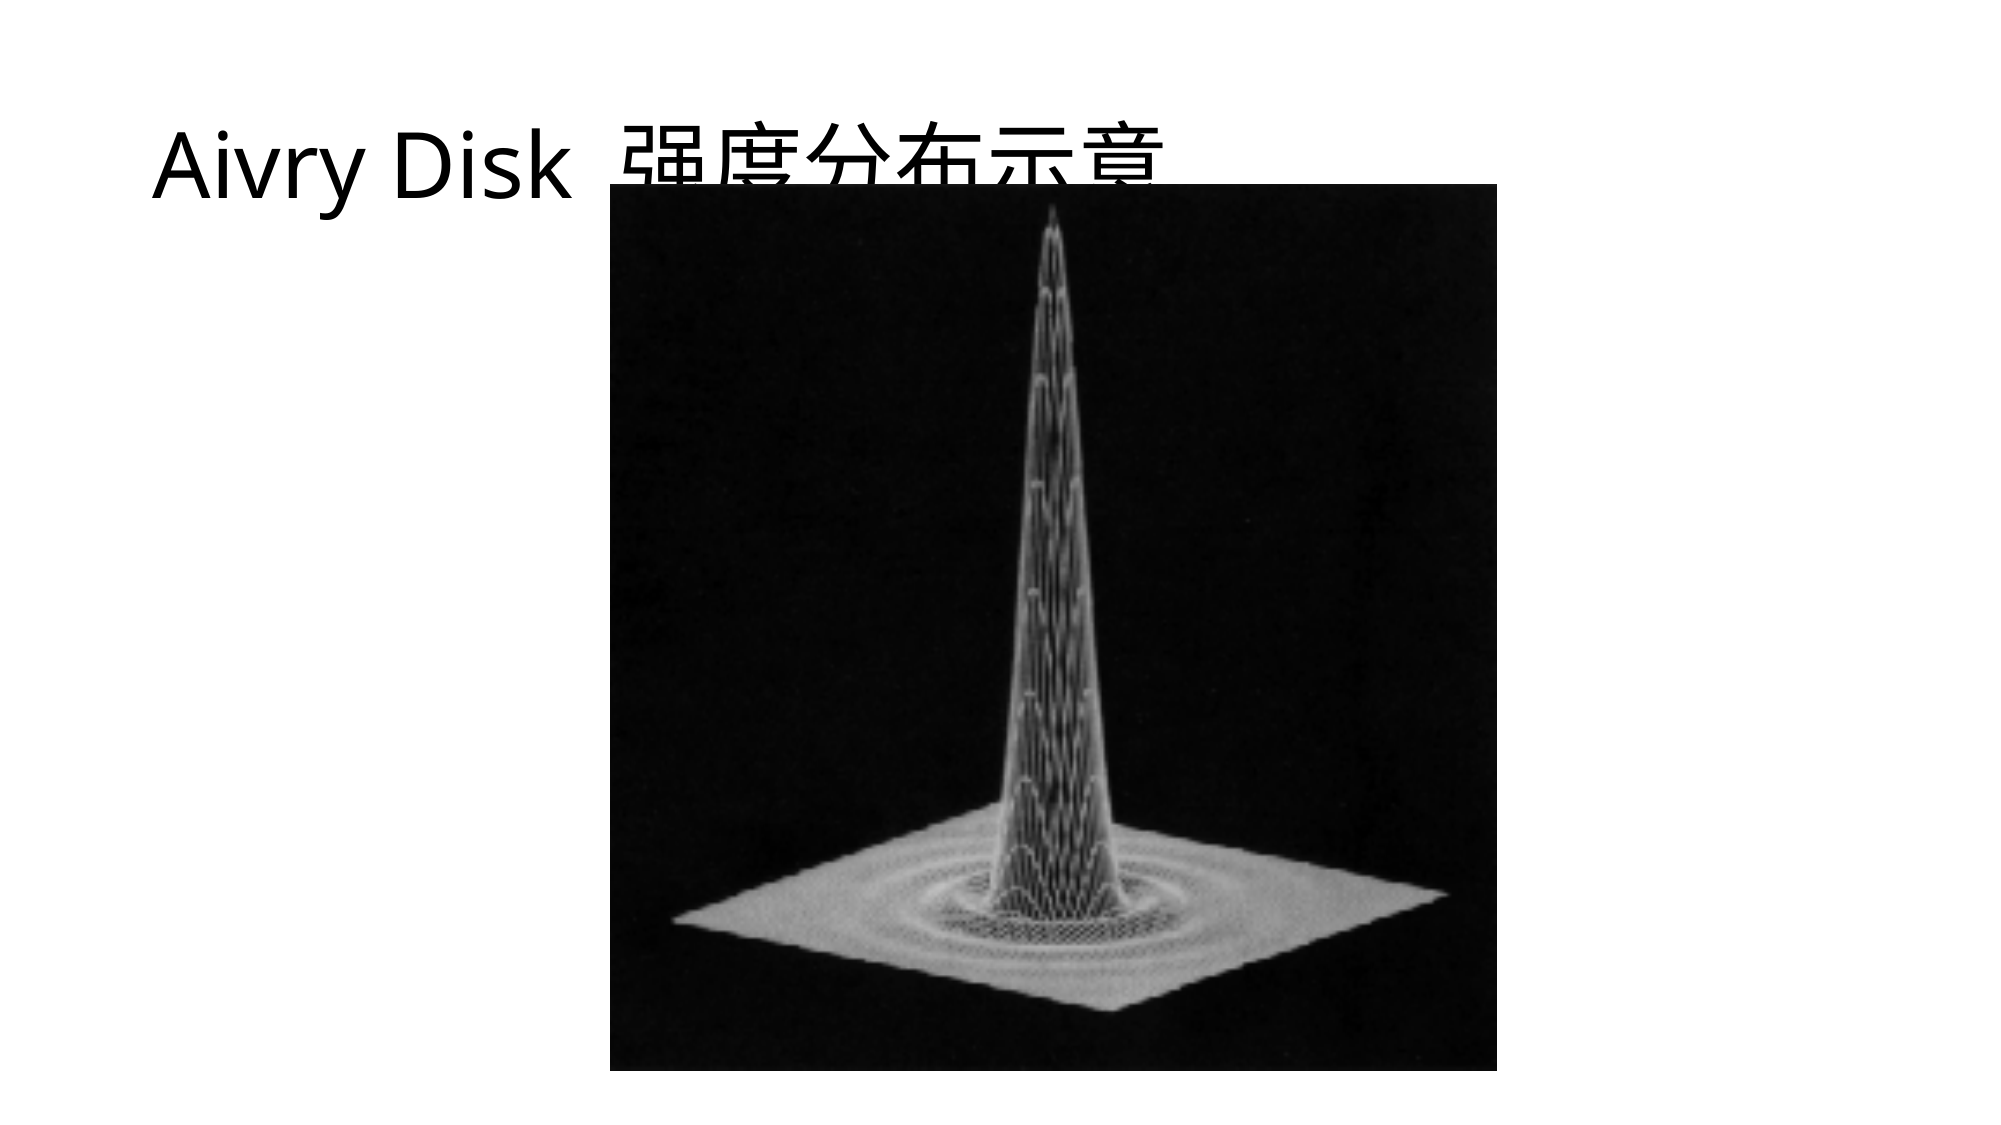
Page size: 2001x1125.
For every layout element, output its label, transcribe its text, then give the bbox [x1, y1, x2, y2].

picture [610, 184, 1497, 1071]
title Aivry Disk 强度分布示意 [137, 59, 1863, 278]
